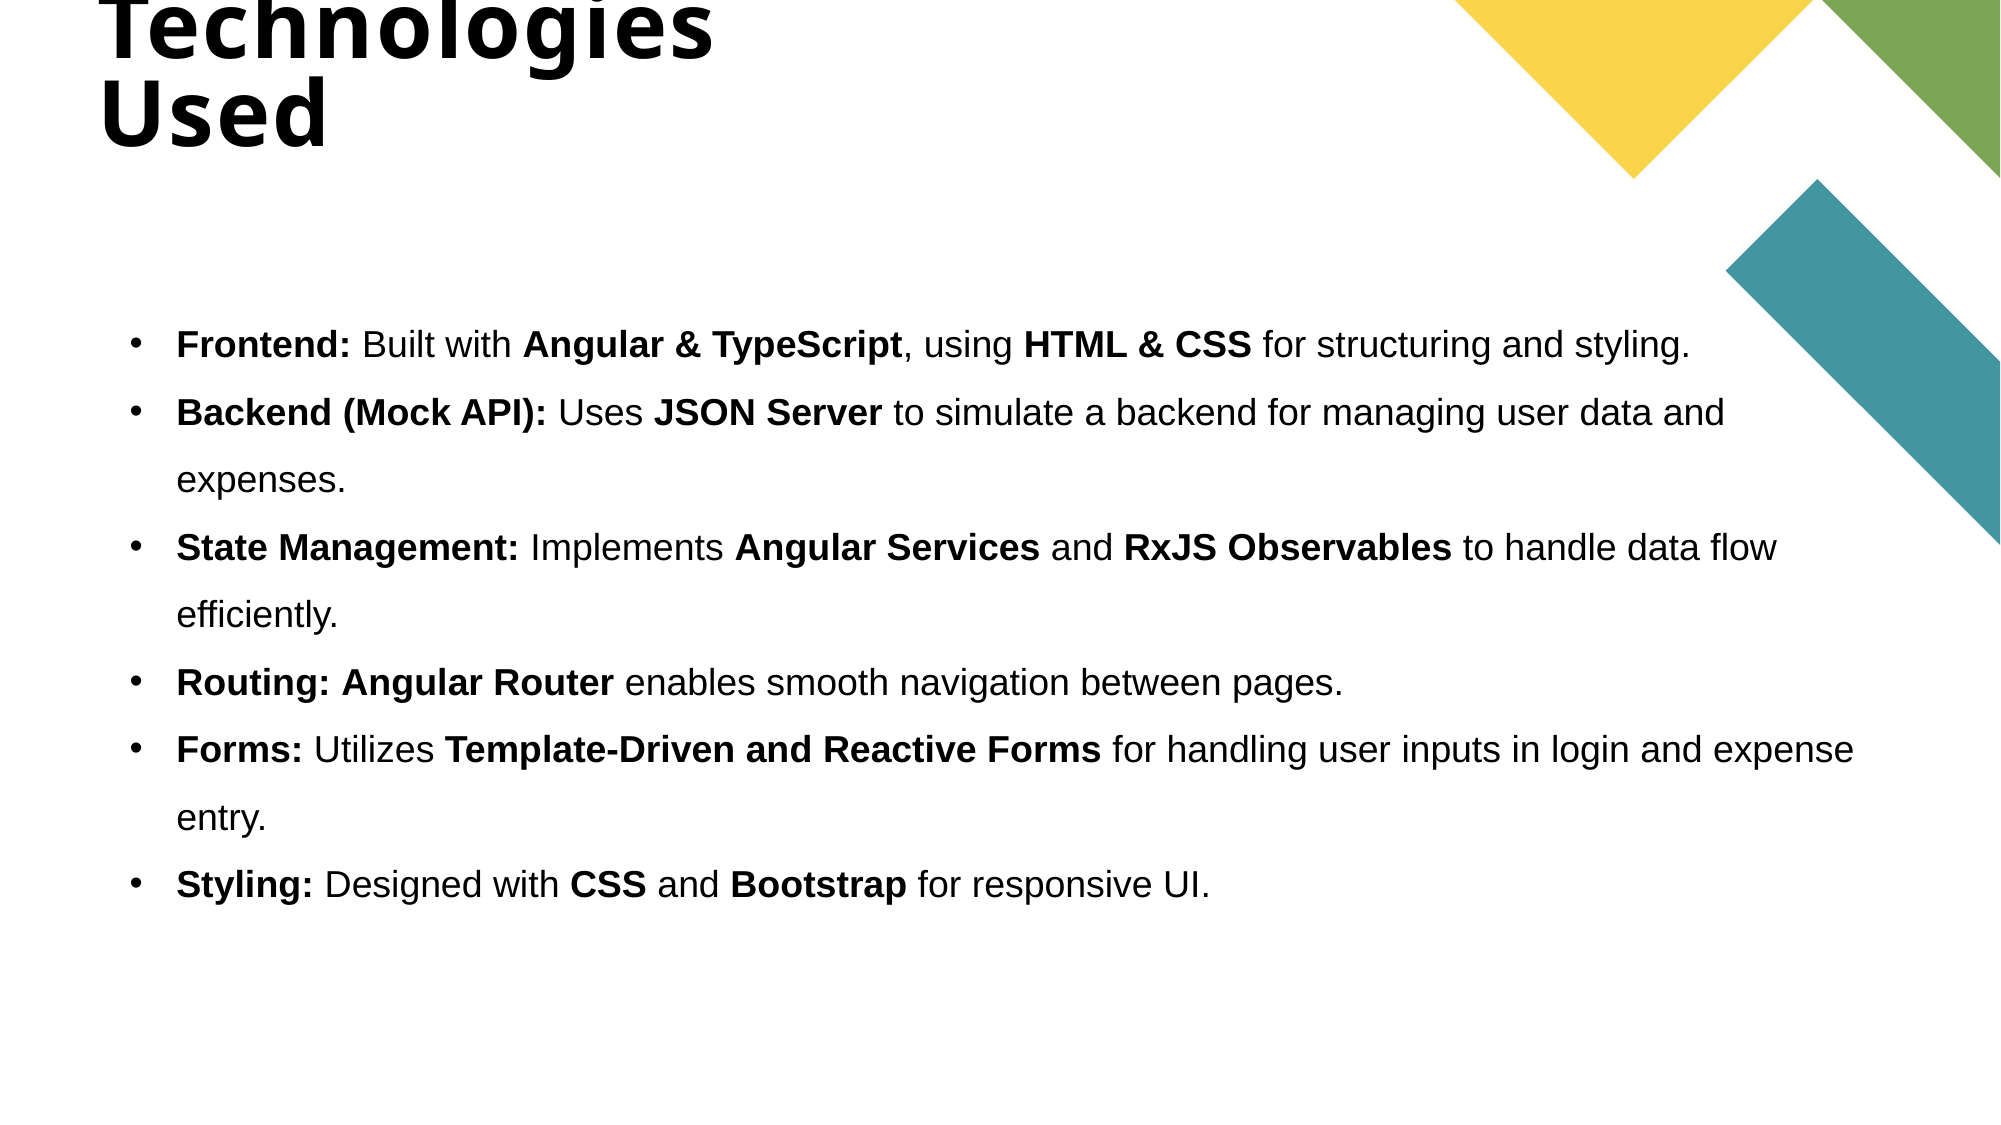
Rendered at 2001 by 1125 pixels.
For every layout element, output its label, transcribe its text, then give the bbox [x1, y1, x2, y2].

title Technologies Used [97, 78, 965, 164]
text_box Frontend: Built with Angular & TypeScript, using HTML & CSS for structuring and styling. Backend (Mock API): Uses JSON Server to simulate a backend for managing user data and expenses. State Management: Implements Angular Services and RxJS Observables to handle data flow efficiently. Routing: Angular Router enables smooth navigation between pages. Forms: Utilizes Template-Driven and Reactive Forms for handling user inputs in login and expense entry. Styling: Designed with CSS and Bootstrap for responsive UI. [114, 290, 1886, 913]
